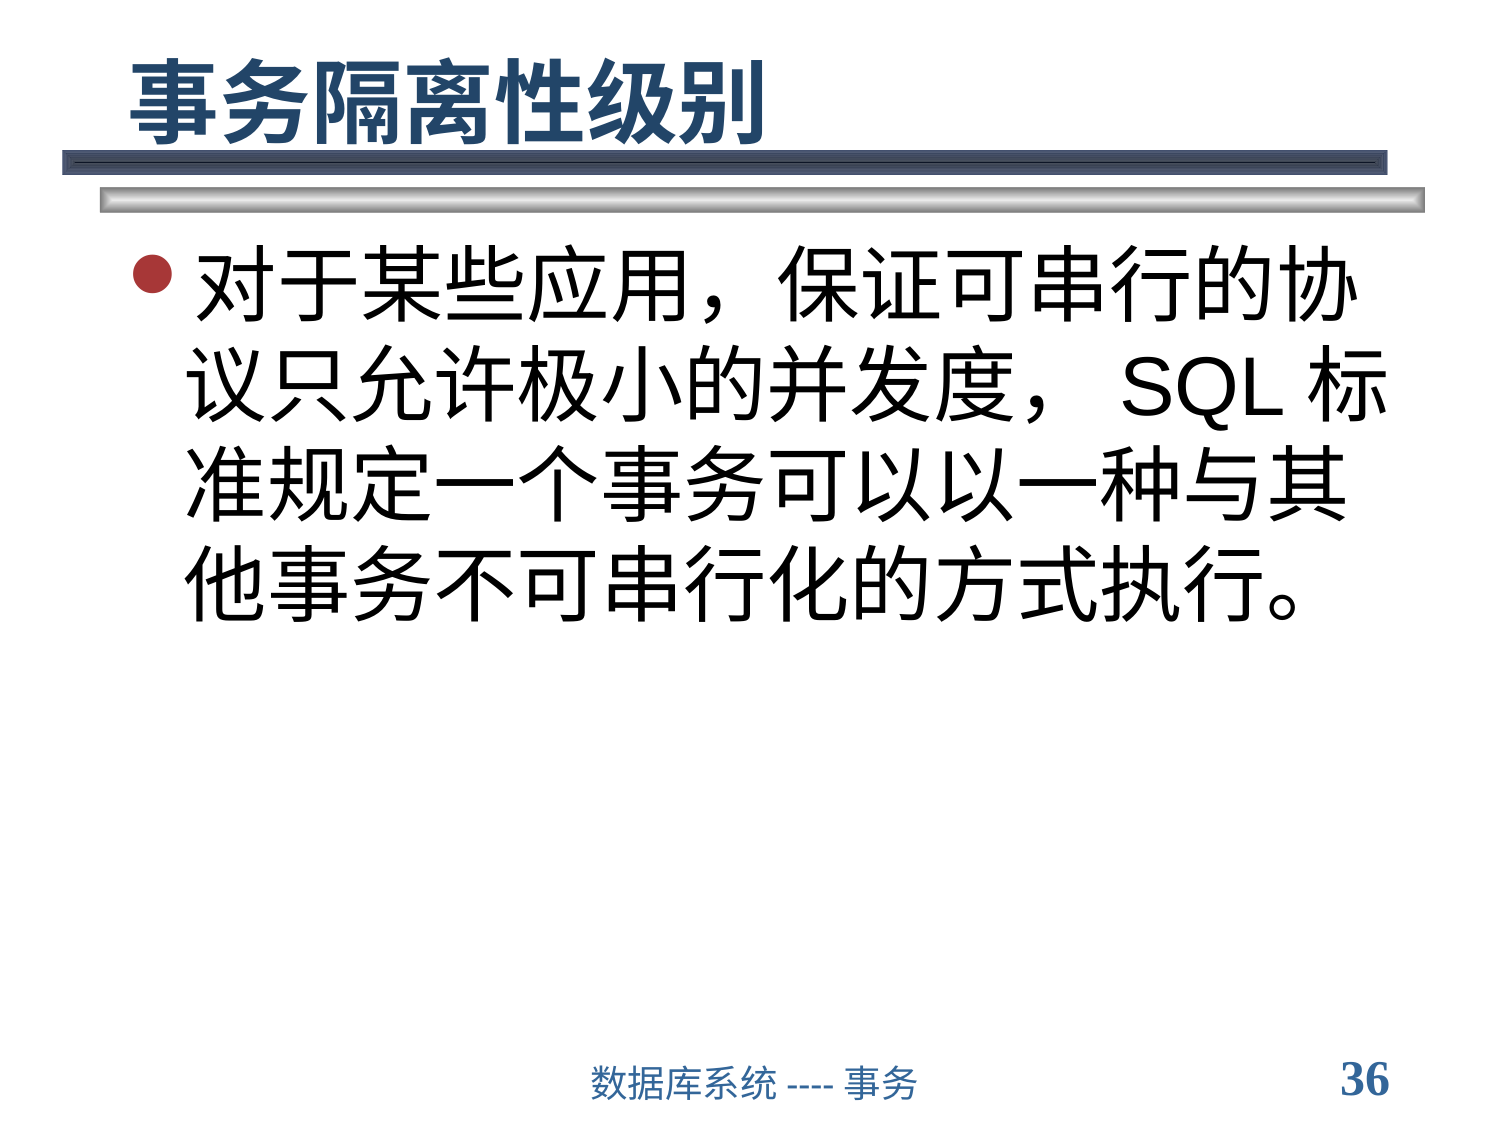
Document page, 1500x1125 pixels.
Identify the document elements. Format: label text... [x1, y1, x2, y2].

footer 数据库系统----事务 [574, 1062, 1188, 1113]
list 对于某些应用，保证可串行的协议只允许极小的并发度，SQL标准规定一个事务可以以一种与其他事务不可串行化的方式执行。 [112, 224, 1436, 1025]
title 事务隔离性级别 [112, 24, 1388, 163]
slide_number 36 [1324, 1049, 1489, 1101]
